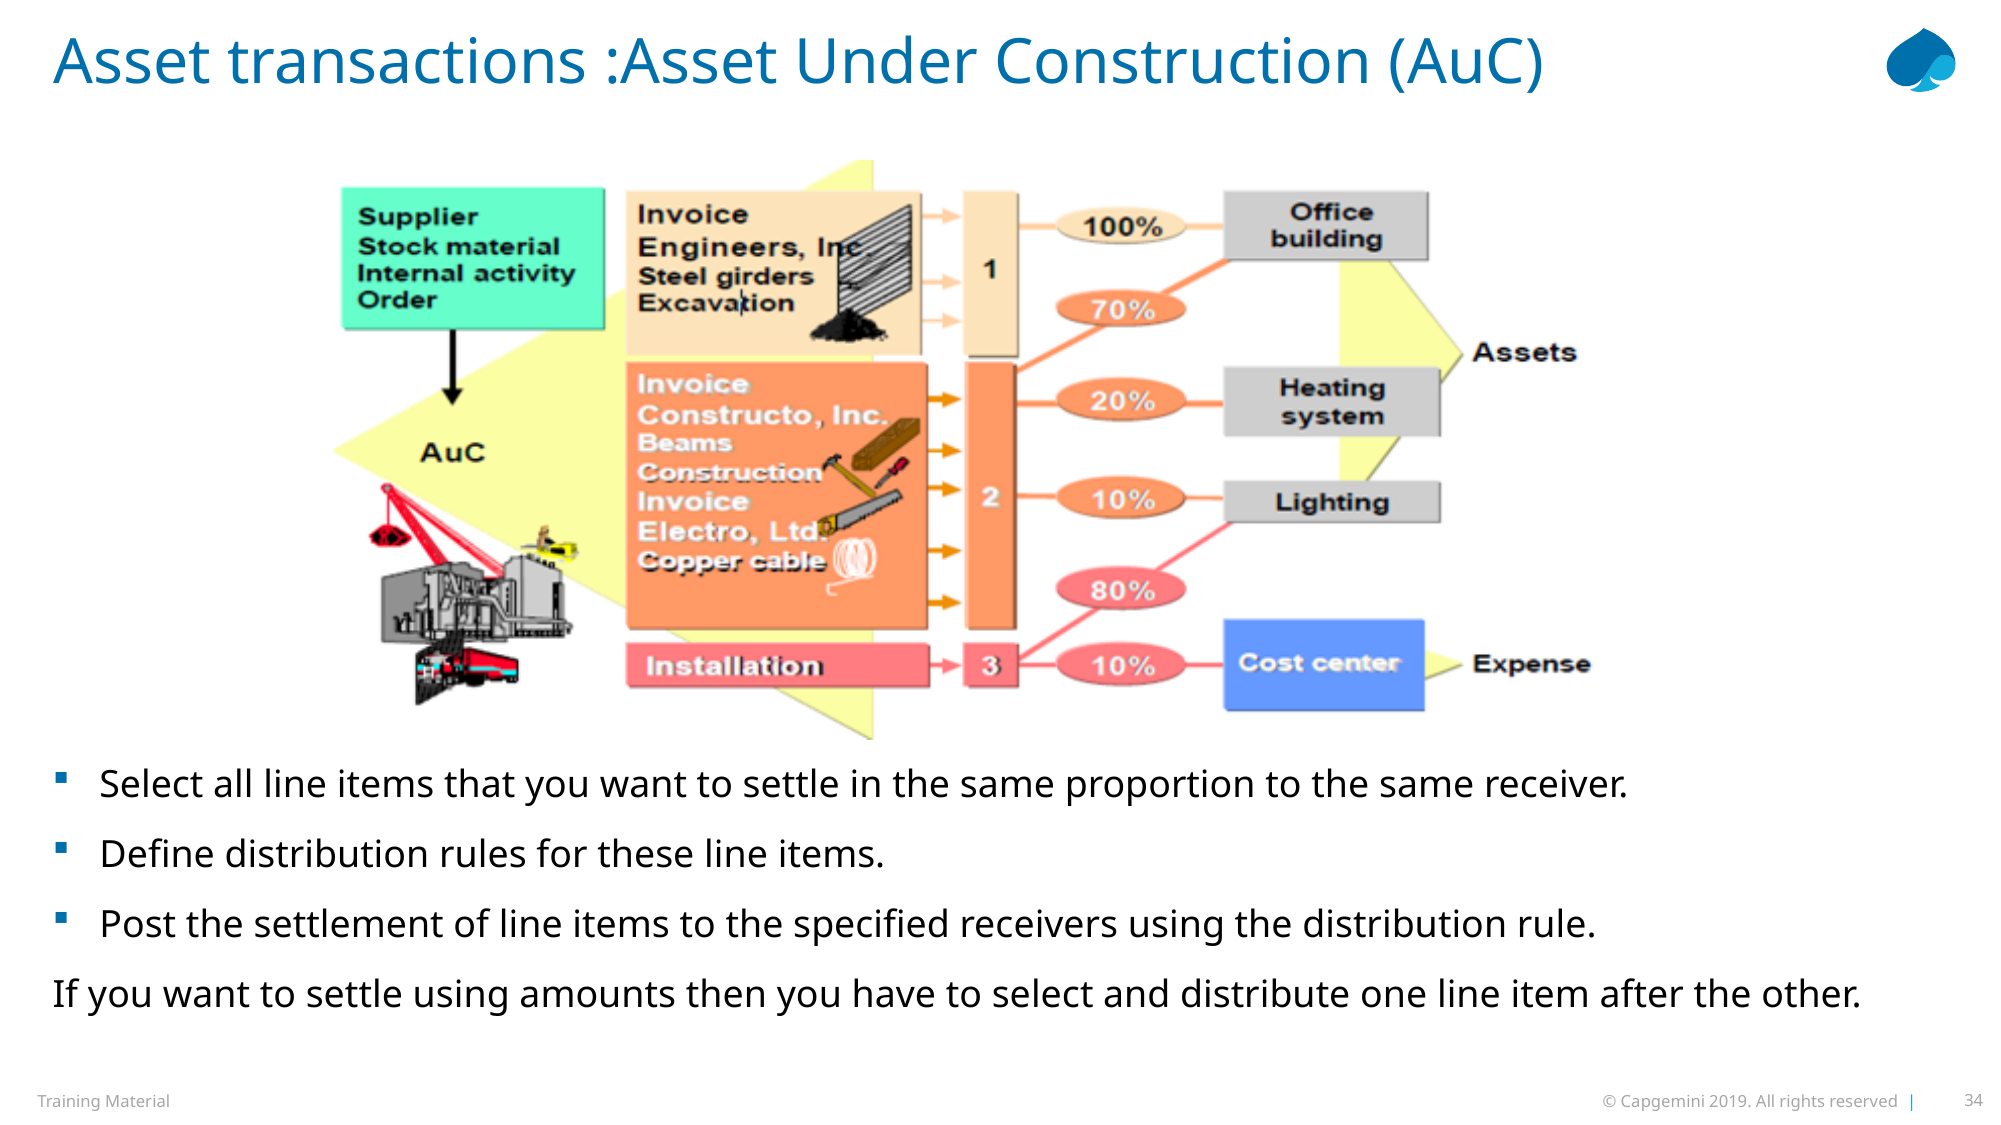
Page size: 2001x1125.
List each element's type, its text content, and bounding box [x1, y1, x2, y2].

picture [309, 160, 1603, 740]
text_box Select all line items that you want to settle in the same proportion to the same receiver. Define distribution rules for these line items. Post the settlement of line items to the specified receivers using the distribution rule. If you want to settle using amounts then you have to select and distribute one line item after the other. [37, 752, 1955, 1023]
title Asset transactions :Asset Under Construction (AuC) [37, 0, 1863, 119]
